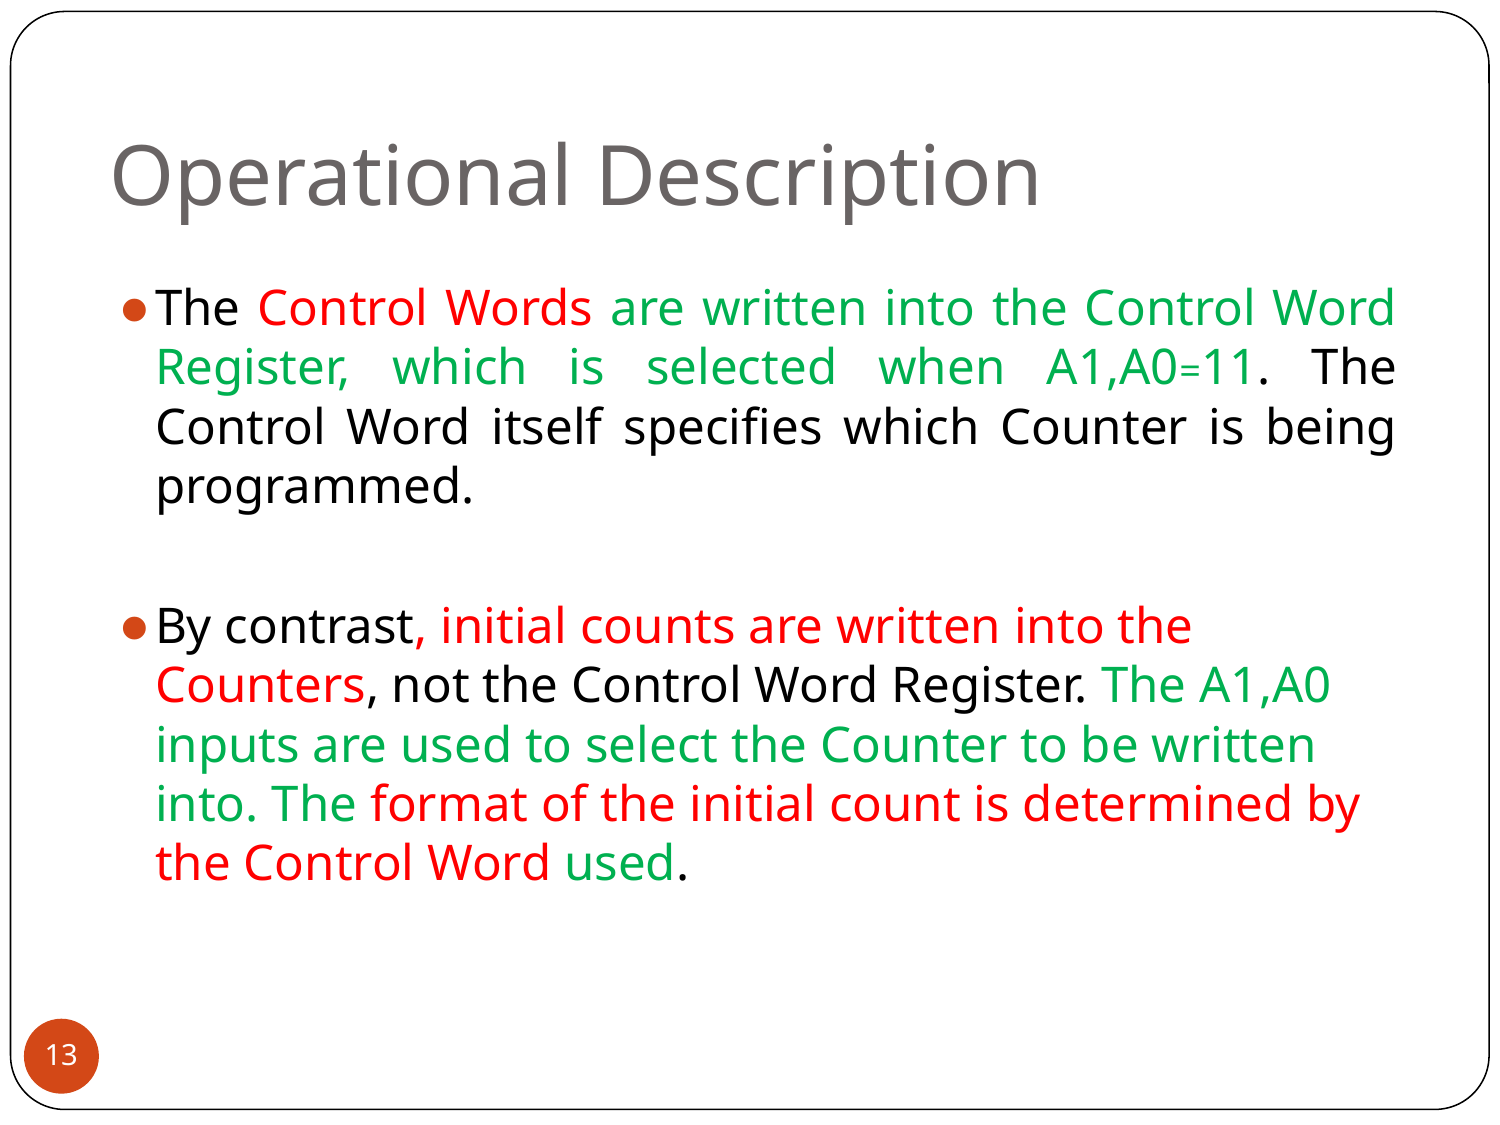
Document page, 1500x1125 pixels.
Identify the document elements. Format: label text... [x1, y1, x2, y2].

list The Control Words are written into the Control Word Register, which is selected when A1,A0=11. The Control Word itself specifies which Counter is being programmed. By contrast, initial counts are written into the Counters, not the Control Word Register. The A1,A0 inputs are used to select the Counter to be written into. The format of the initial count is determined by the Control Word used. [98, 268, 1413, 1019]
title Operational Description [94, 50, 1370, 238]
slide_number ‹#› [23, 1018, 99, 1094]
